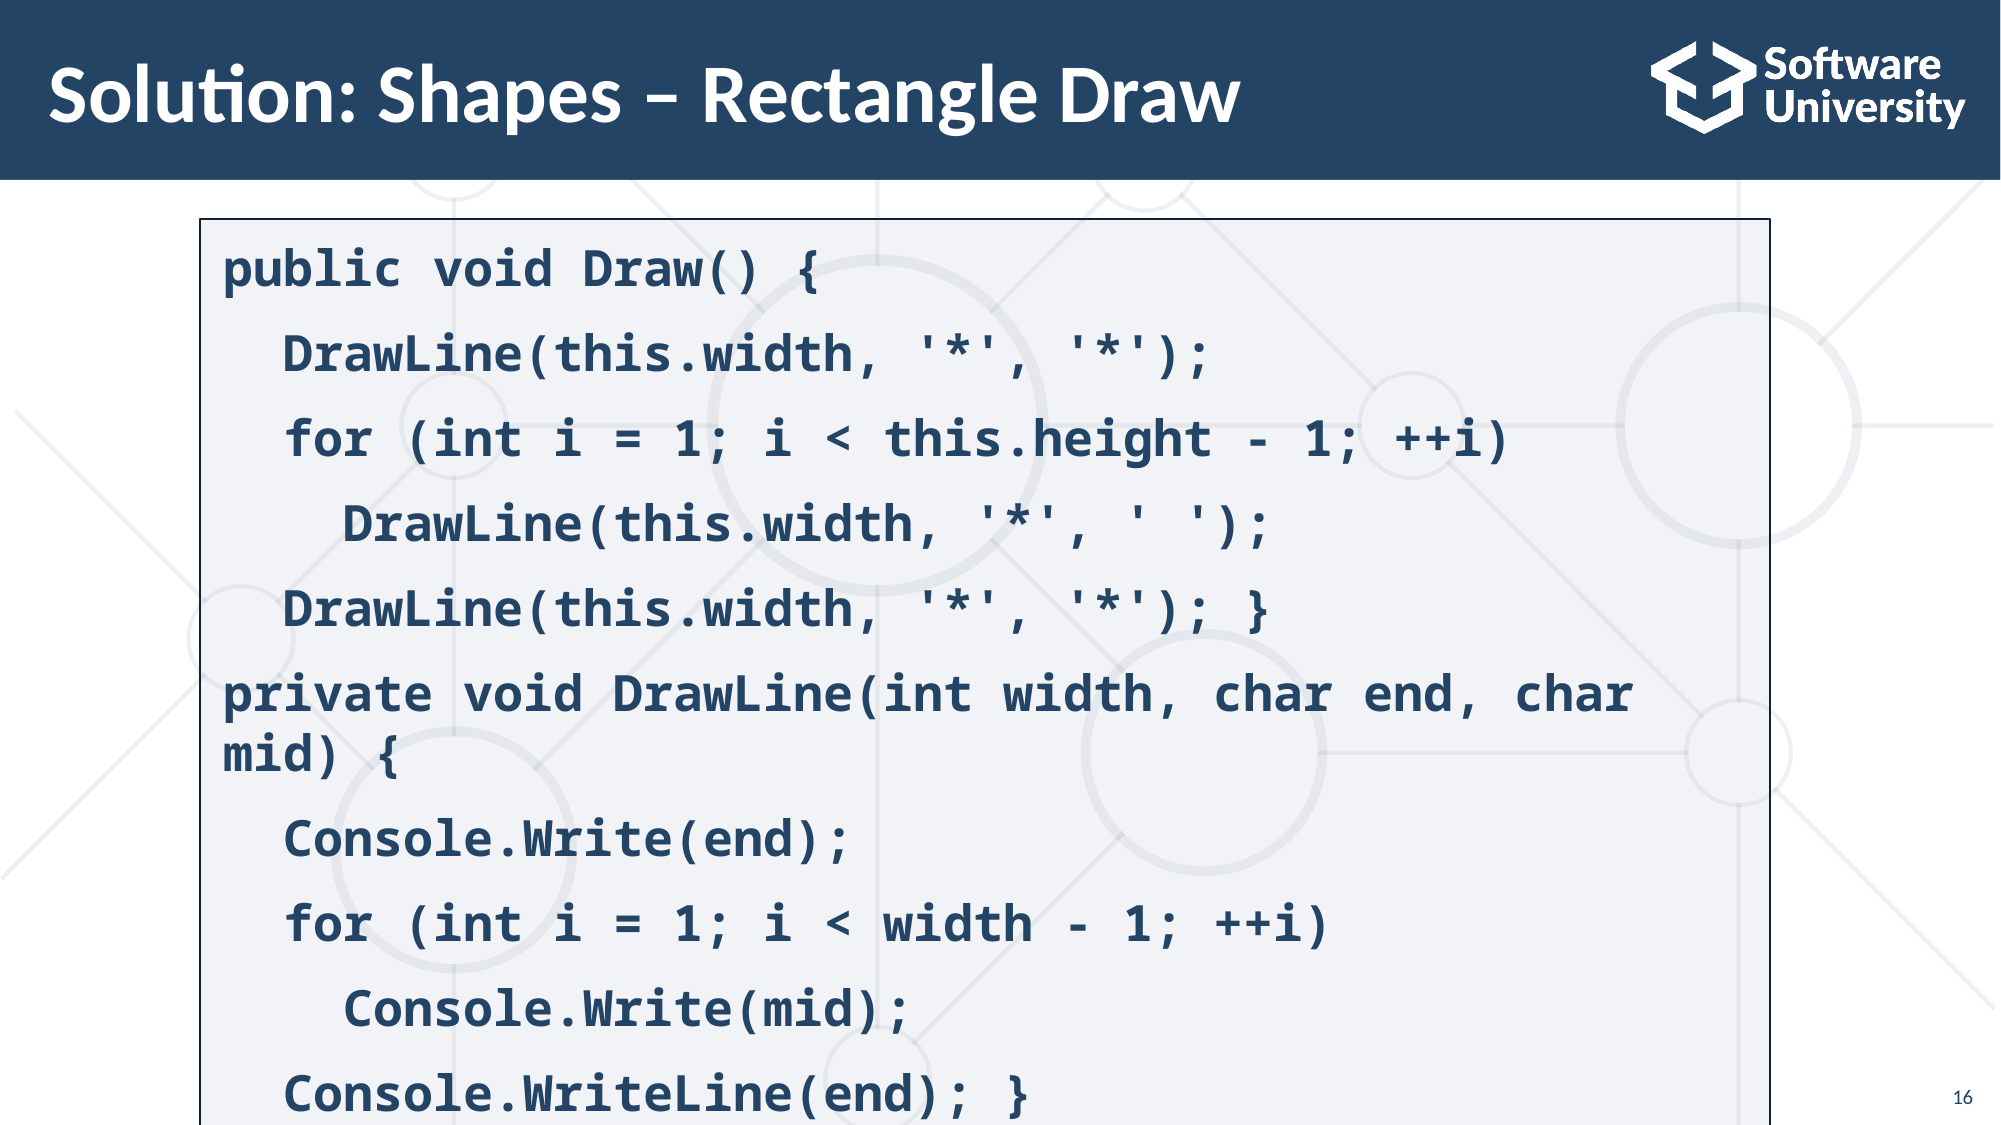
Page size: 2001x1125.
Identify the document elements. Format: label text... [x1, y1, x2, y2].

picture [1651, 41, 1966, 134]
text_box public void Draw() { DrawLine(this.width, '*', '*'); for (int i = 1; i < this.height - 1; ++i) DrawLine(this.width, '*', ' '); DrawLine(this.width, '*', '*'); } private void DrawLine(int width, char end, char mid) { Console.Write(end); for (int i = 1; i < width - 1; ++i) Console.Write(mid); Console.WriteLine(end); } [200, 219, 1770, 1125]
text_box 16 [1927, 1067, 1989, 1117]
title Solution: Shapes – Rectangle Draw [31, 16, 1625, 162]
